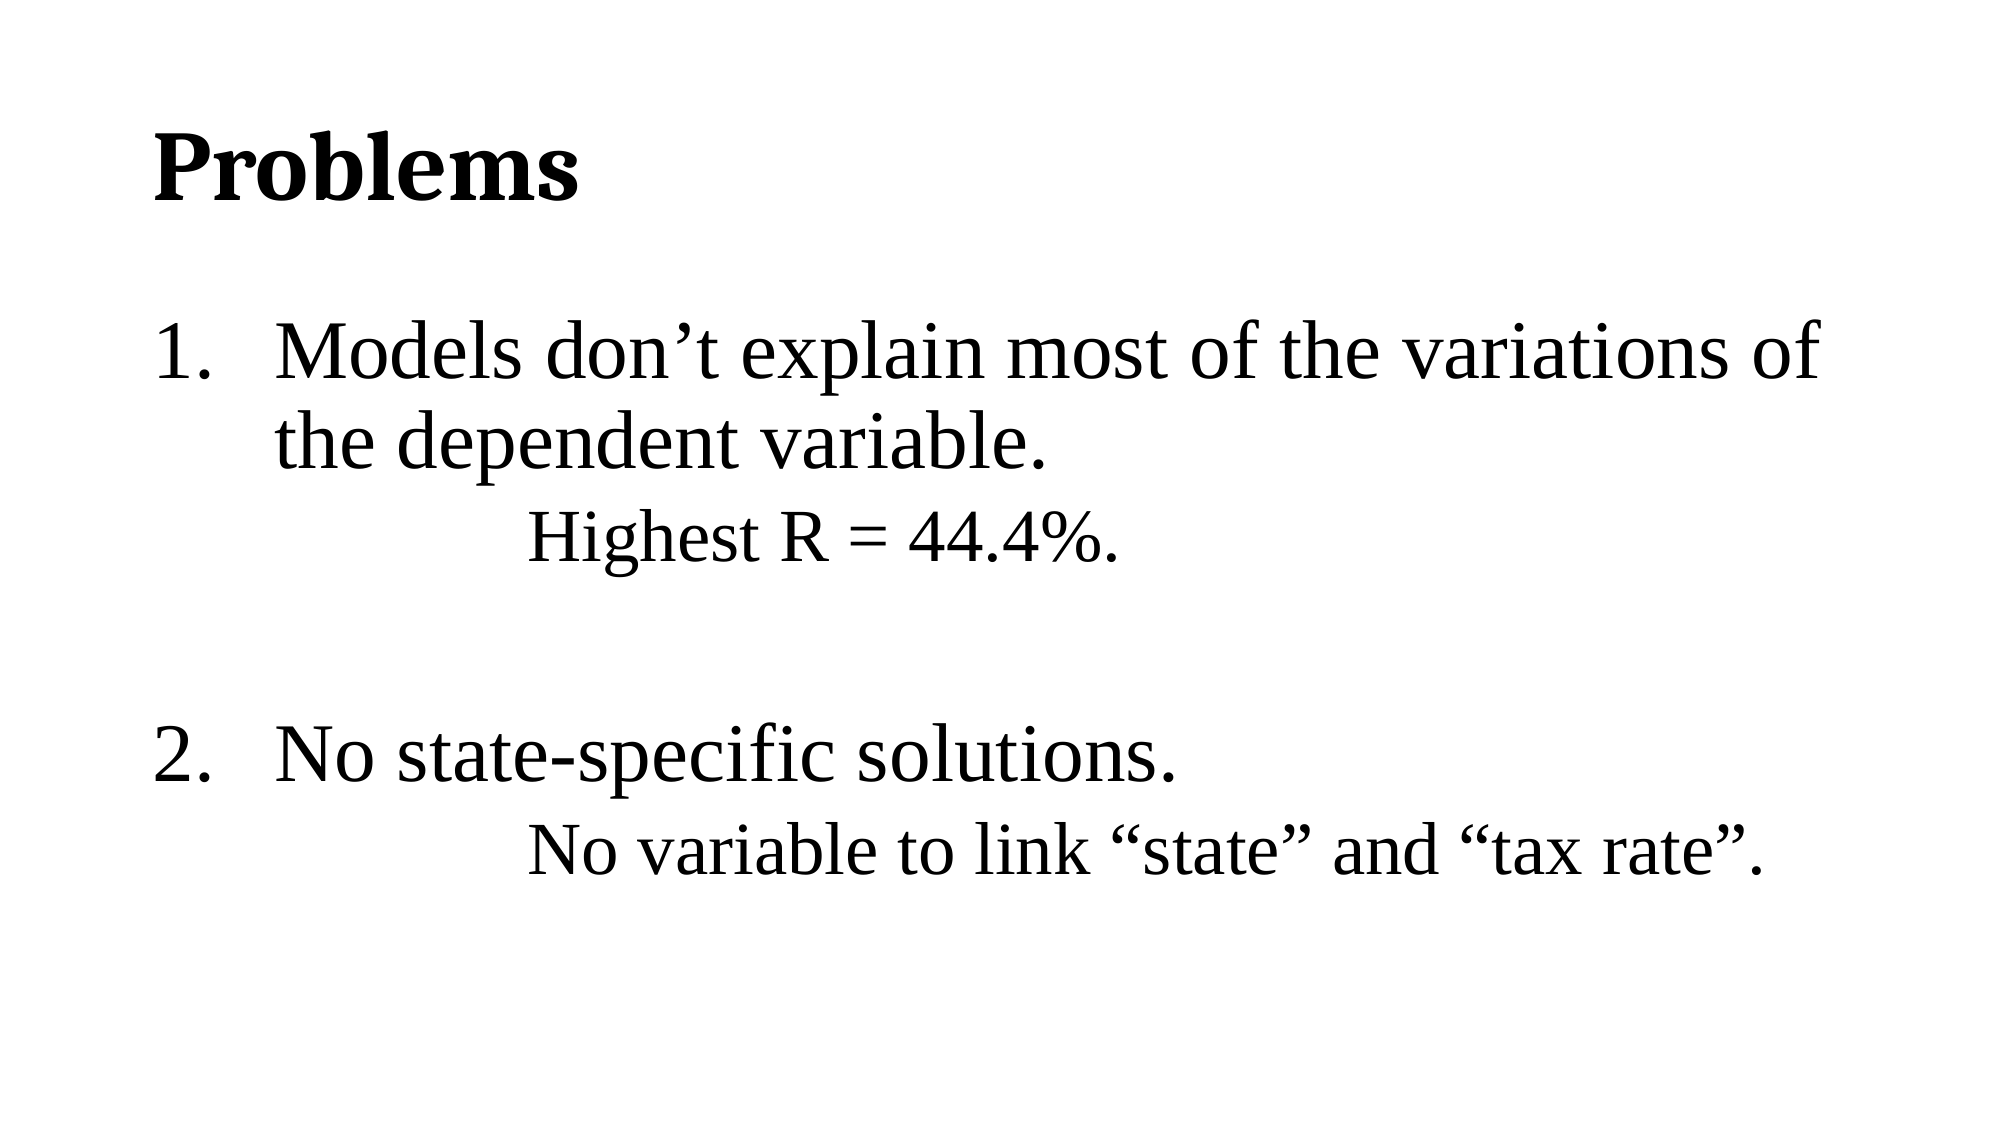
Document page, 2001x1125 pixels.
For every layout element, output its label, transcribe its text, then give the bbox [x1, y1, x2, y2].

title Problems [137, 59, 1863, 278]
list Models don’t explain most of the variations of the dependent variable. Highest R = 44.4%. No state-specific solutions. No variable to link “state” and “tax rate”. [137, 299, 1882, 1014]
